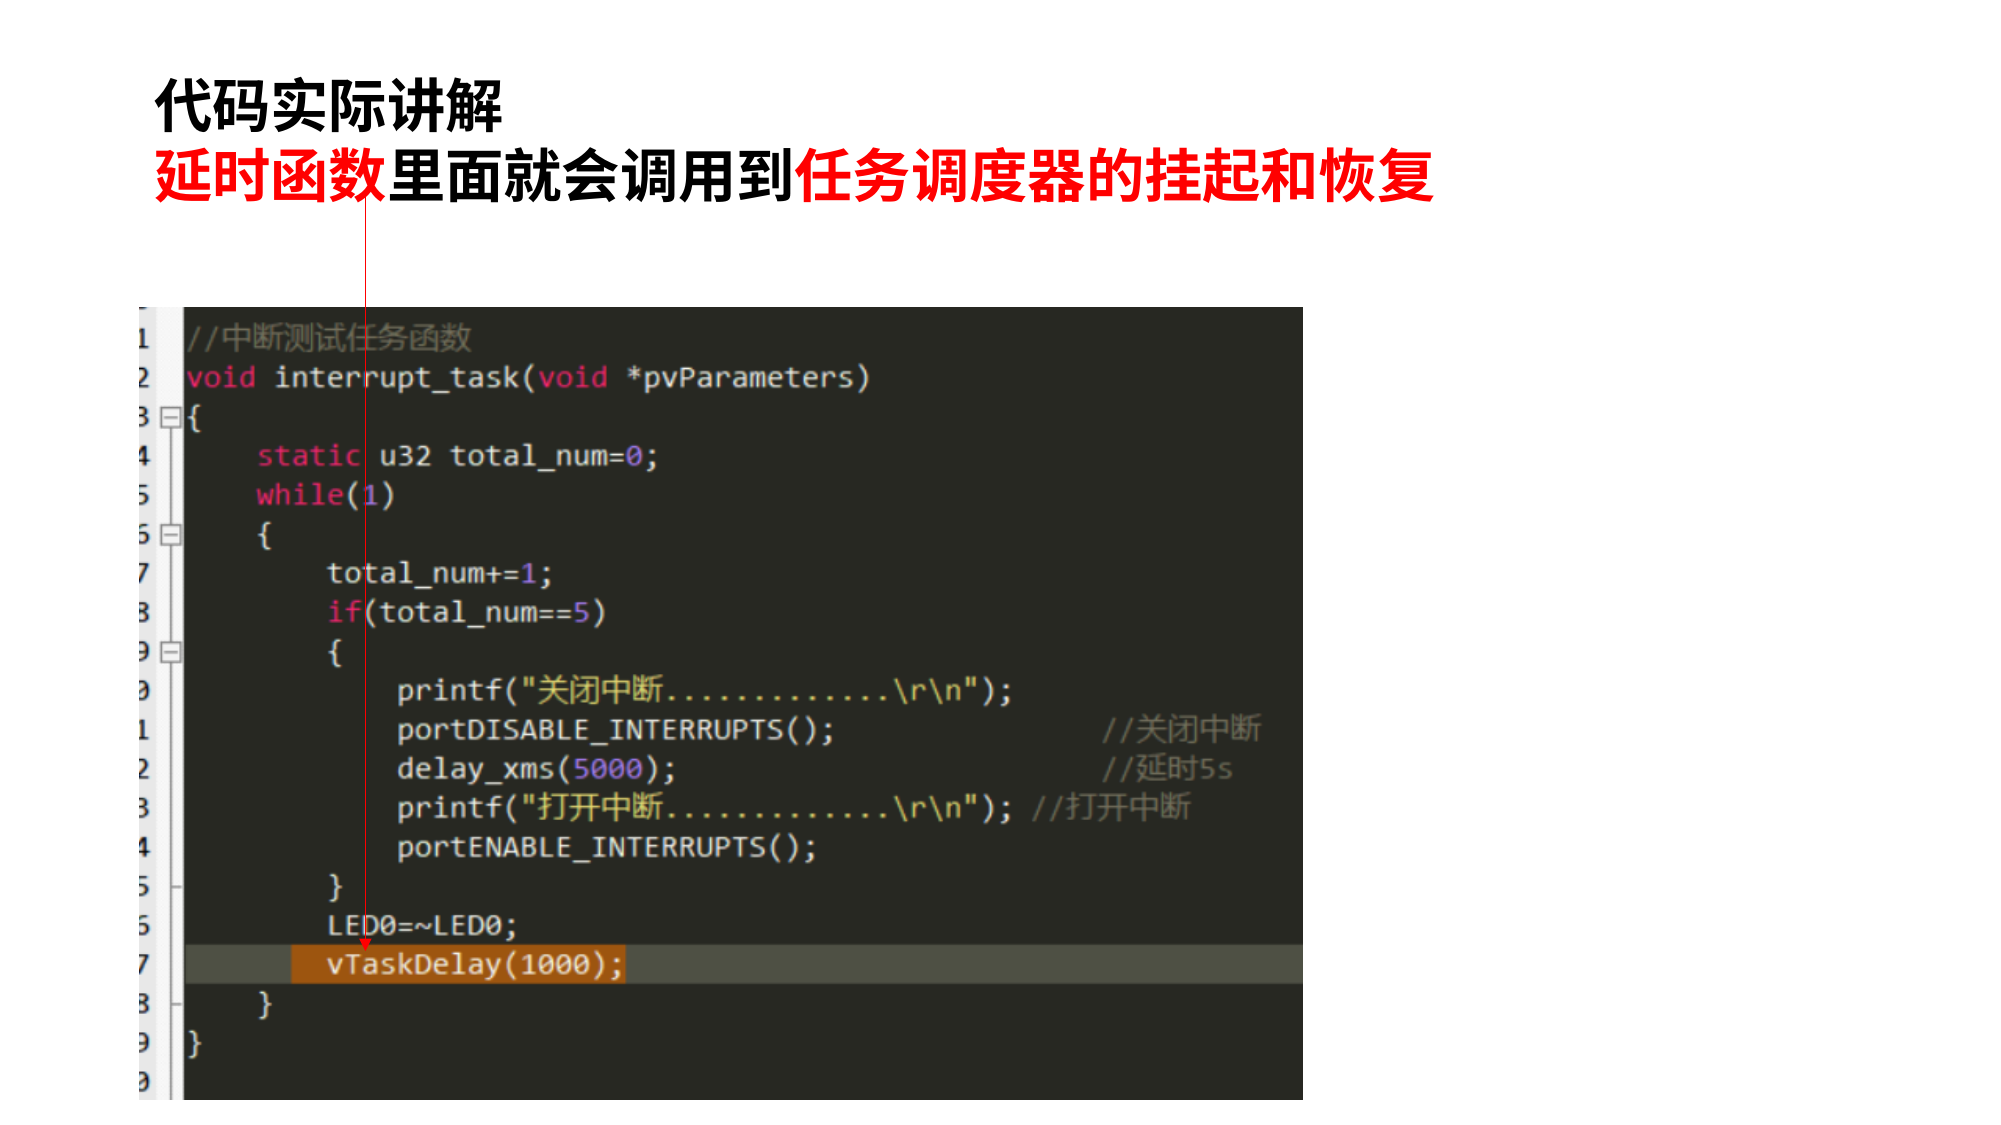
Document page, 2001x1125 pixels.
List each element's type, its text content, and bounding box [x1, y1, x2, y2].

picture [139, 307, 1303, 1100]
text_box 代码实际讲解 延时函数里面就会调用到任务调度器的挂起和恢复 [139, 62, 1580, 217]
